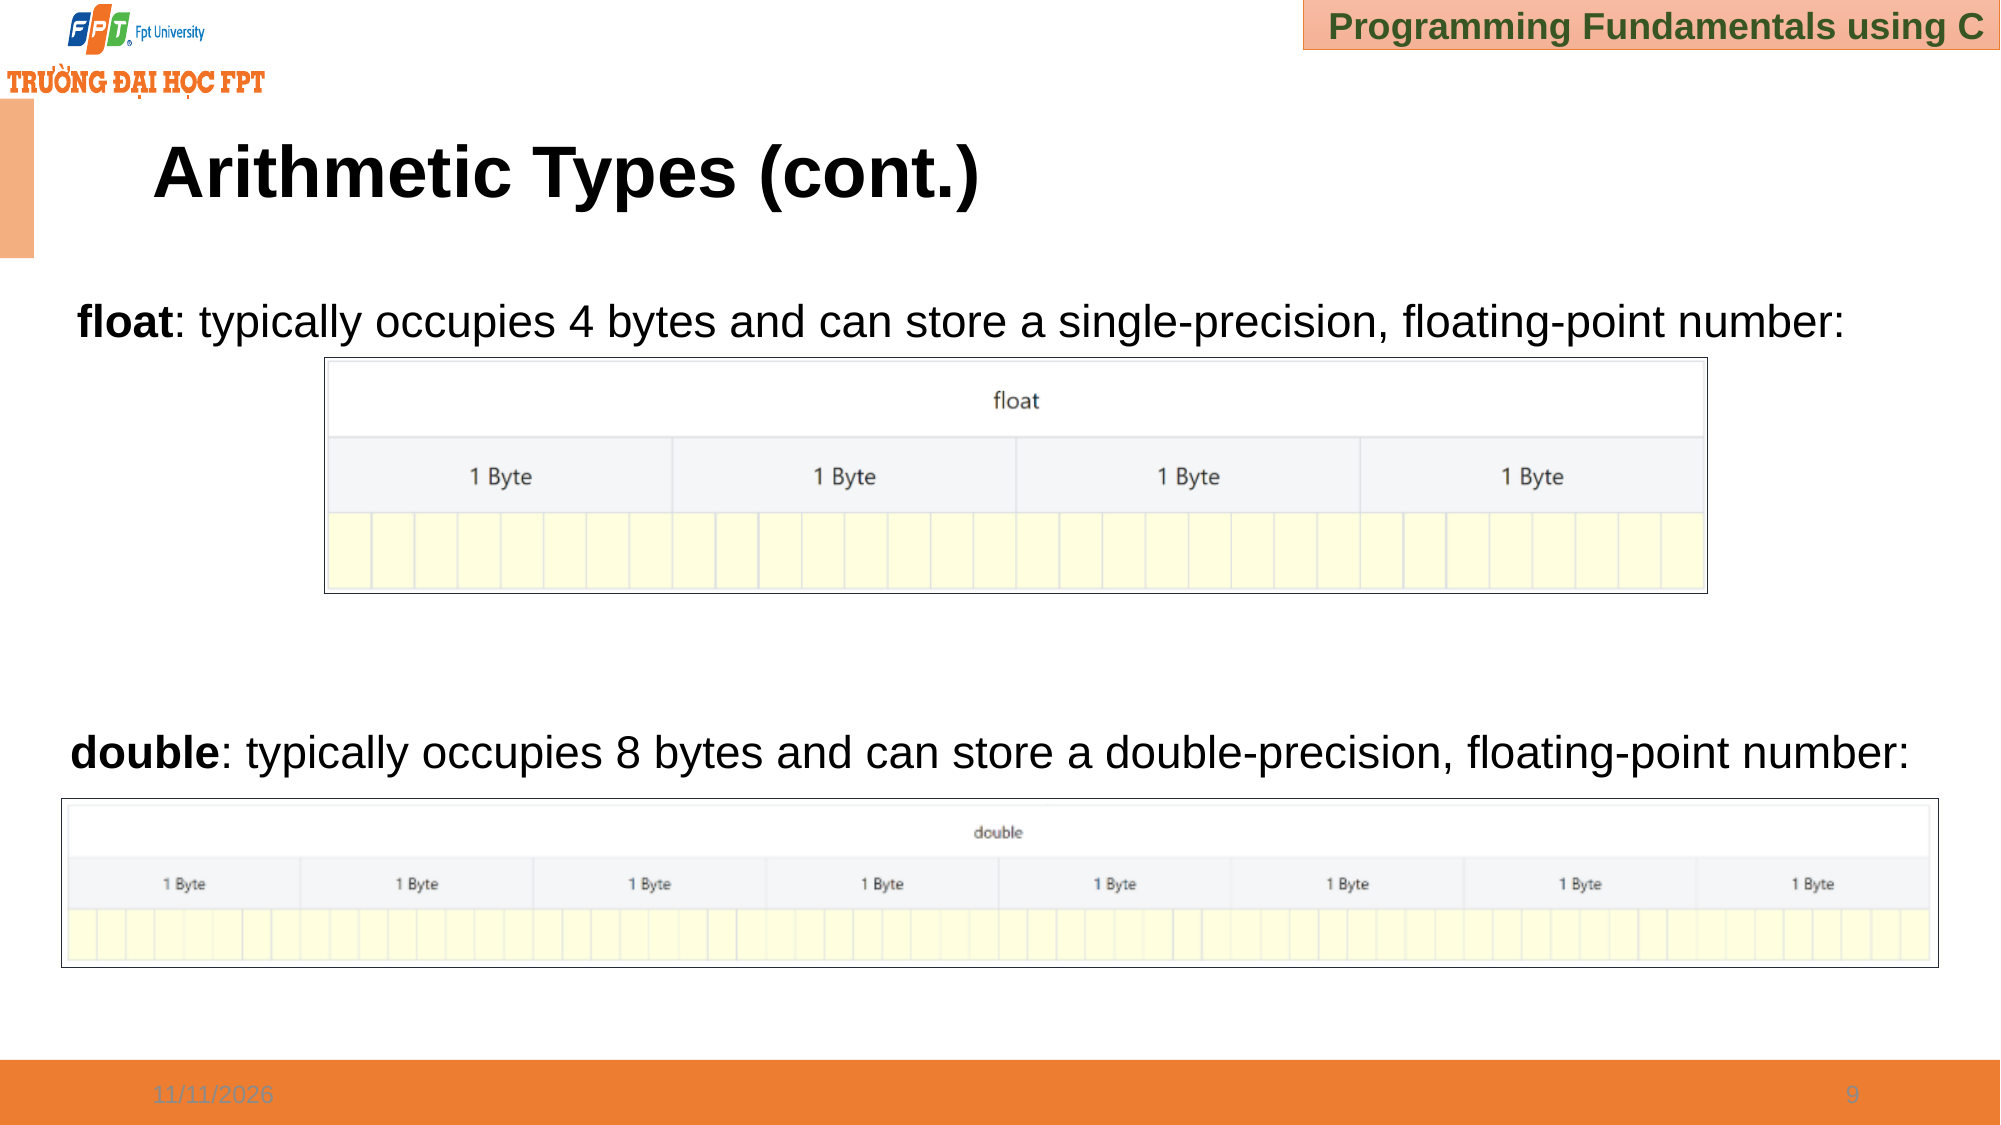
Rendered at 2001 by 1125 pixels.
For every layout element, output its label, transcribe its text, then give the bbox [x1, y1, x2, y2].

slide_number 9 [1424, 1063, 1875, 1123]
title Arithmetic Types (cont.) [137, 126, 1863, 222]
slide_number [137, 1063, 588, 1123]
list float: typically occupies 4 bytes and can store a single-precision, floating-point number: [61, 267, 1952, 363]
text_box double: typically occupies 8 bytes and can store a double-precision, floating-point number: [55, 698, 1945, 794]
picture [324, 357, 1708, 594]
picture [61, 798, 1939, 968]
